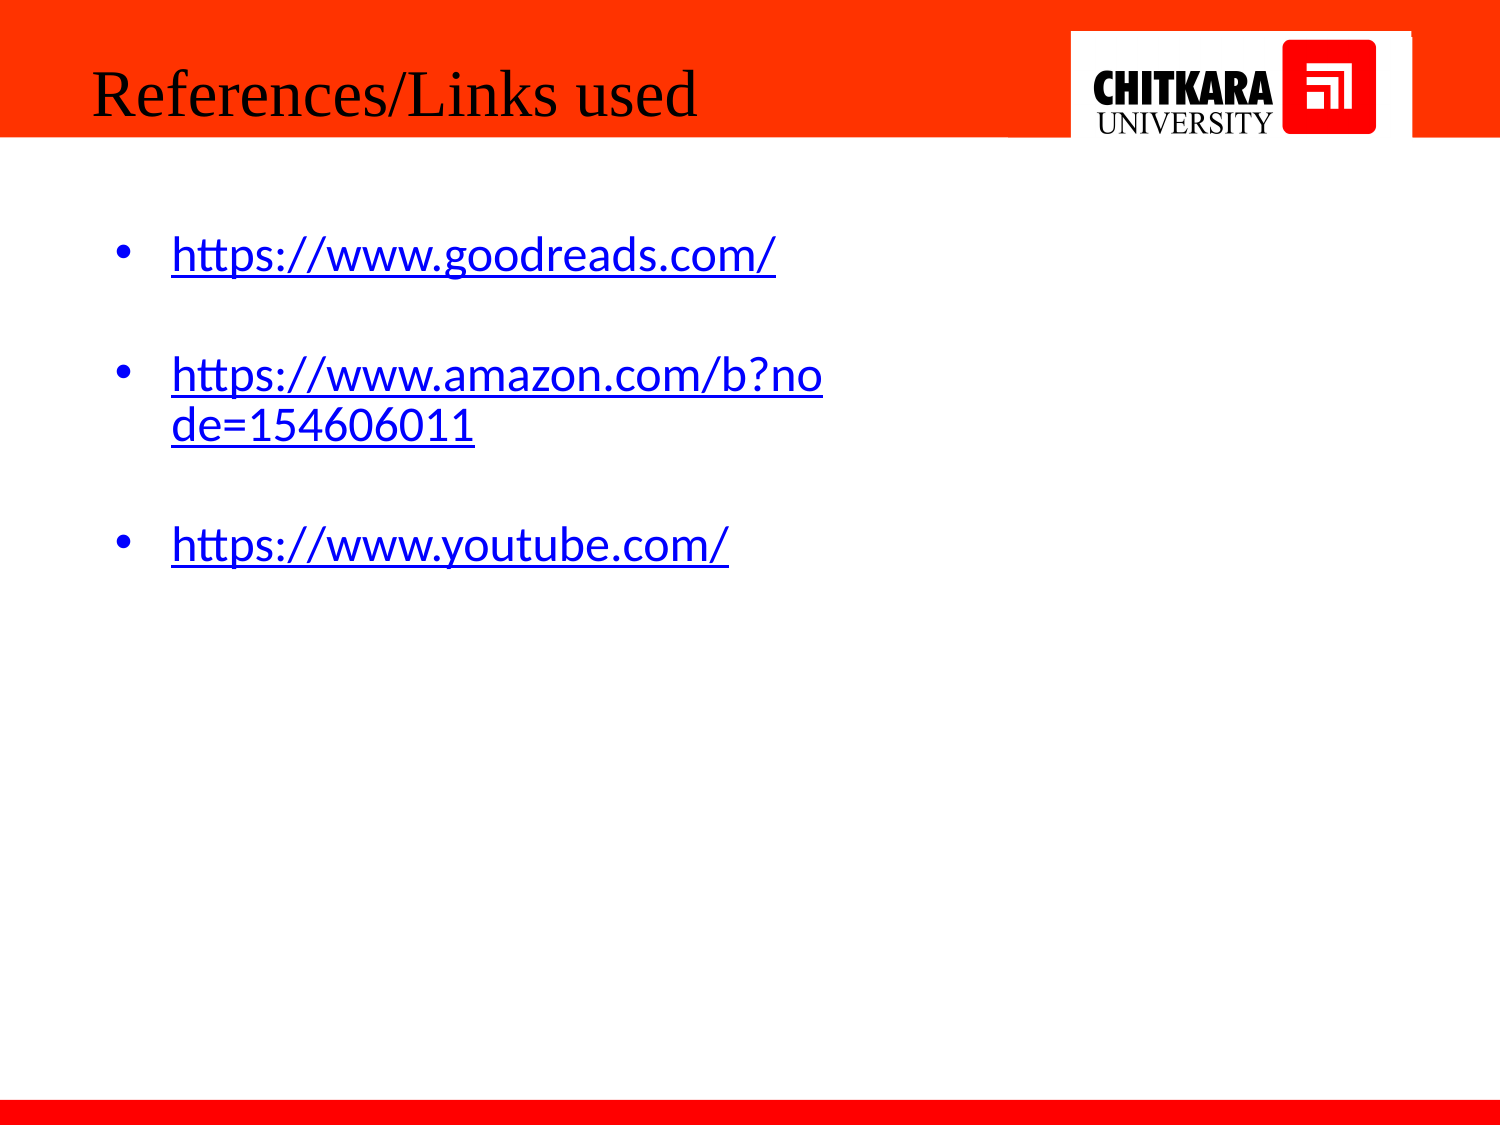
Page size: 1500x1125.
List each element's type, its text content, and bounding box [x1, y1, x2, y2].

text_box https://www.goodreads.com/ https://www.amazon.com/b?node=154606011 https://www.youtube.com/ [100, 213, 852, 589]
text_box [64, 196, 1400, 291]
text_box References/Links used [76, 42, 963, 138]
picture [1074, 37, 1391, 138]
